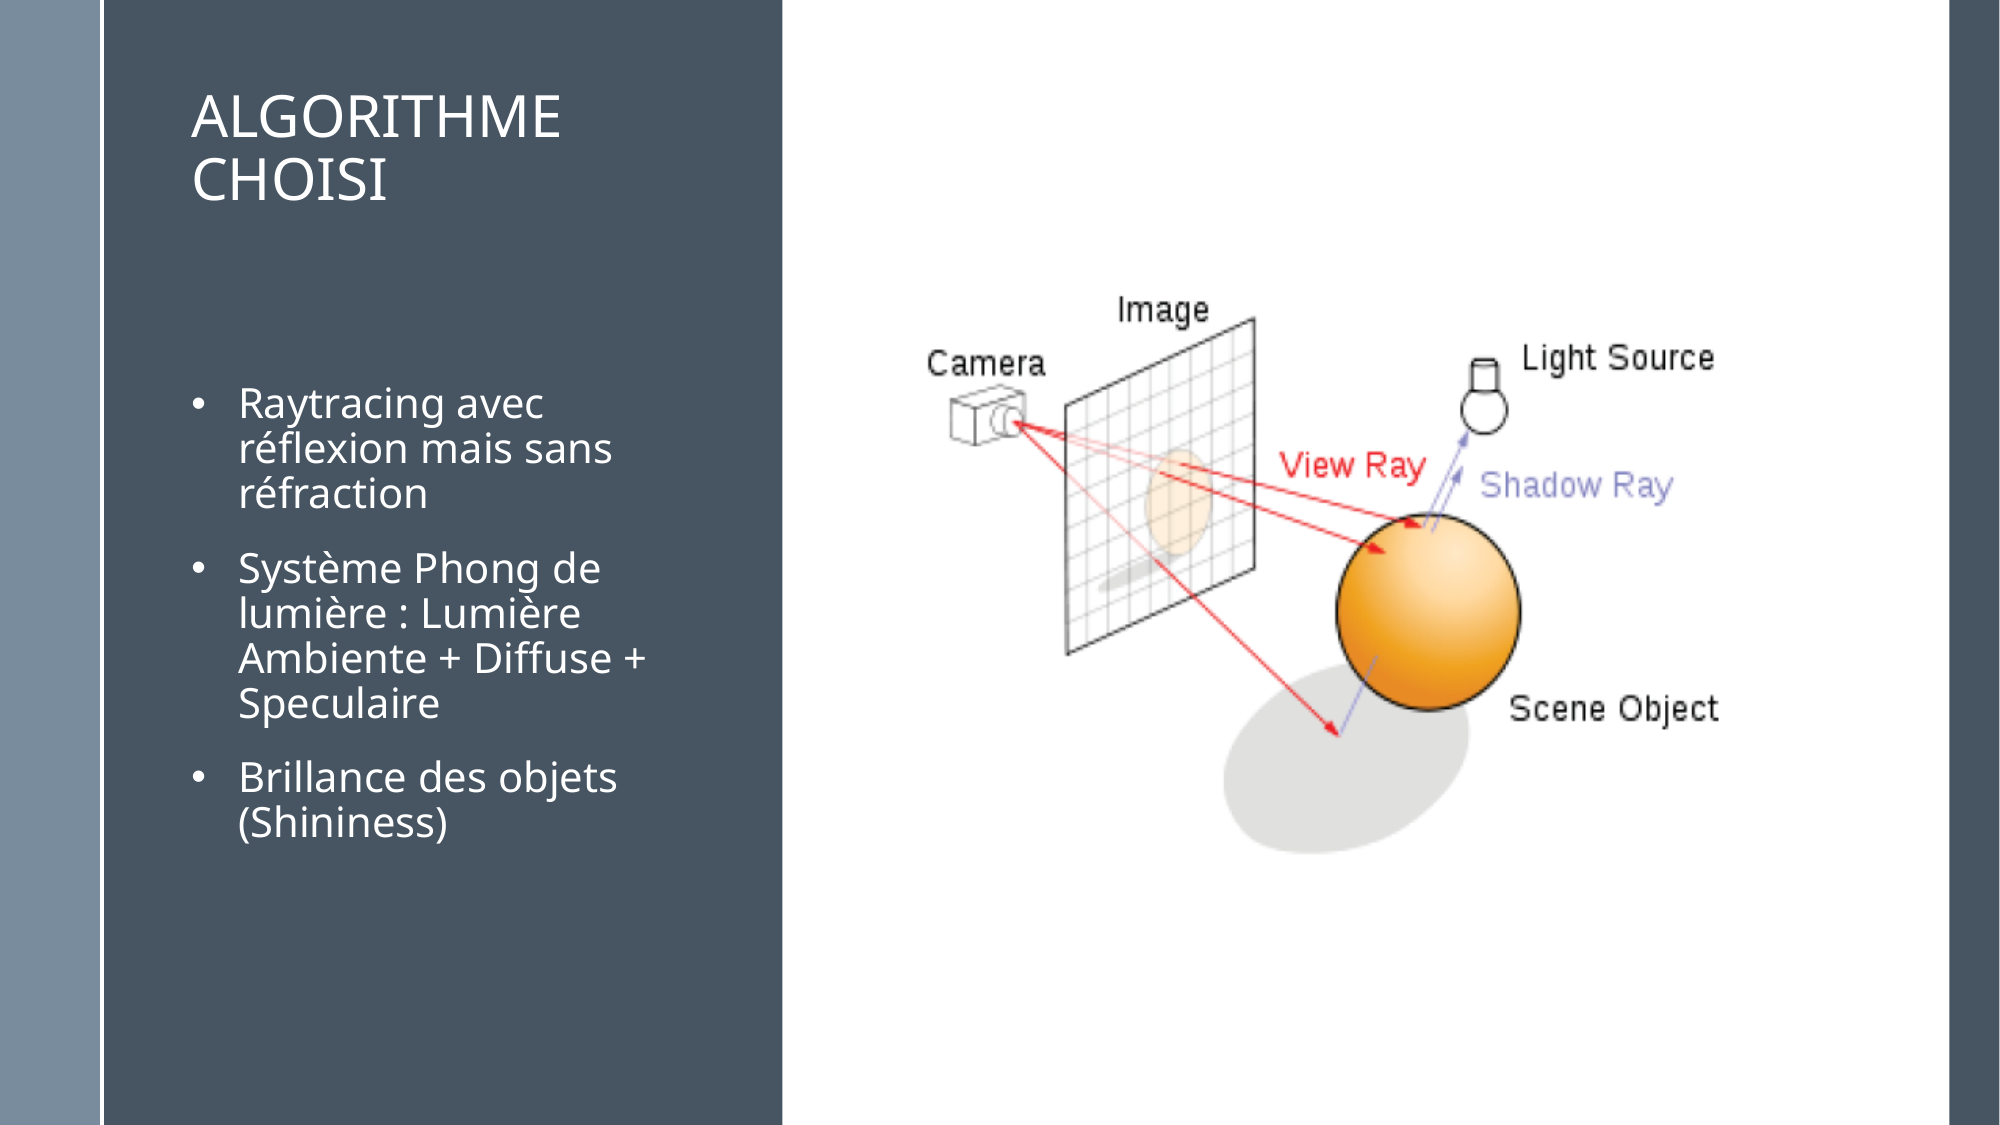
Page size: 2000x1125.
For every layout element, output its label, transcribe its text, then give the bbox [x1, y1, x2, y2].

title Algorithme Choisi [176, 70, 717, 221]
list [908, 220, 1808, 858]
list Raytracing avec réflexion mais sans réfraction Système Phong de lumière : Lumière Ambiente + Diffuse + Speculaire Brillance des objets (Shininess) [176, 375, 717, 1013]
